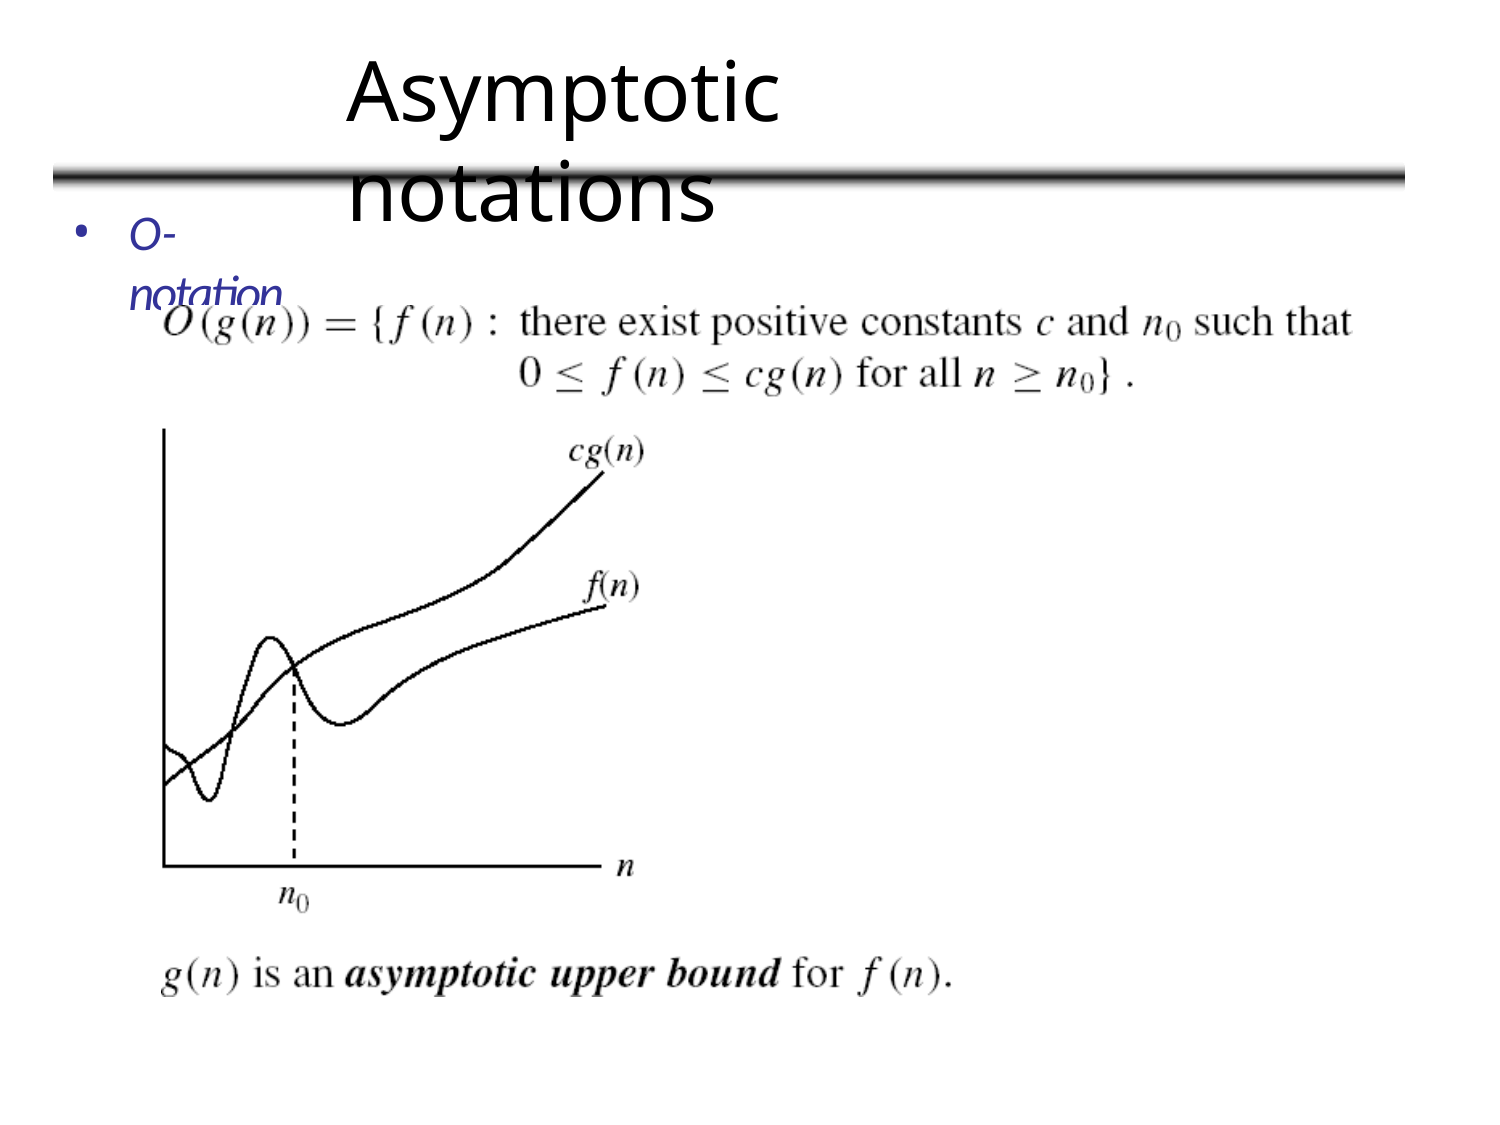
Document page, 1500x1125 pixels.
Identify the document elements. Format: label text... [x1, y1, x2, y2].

picture [161, 305, 1353, 997]
picture [1118, 162, 1405, 192]
text_box O-notation [70, 198, 326, 321]
picture [53, 162, 344, 192]
title Asymptotic notations [344, 36, 1118, 239]
